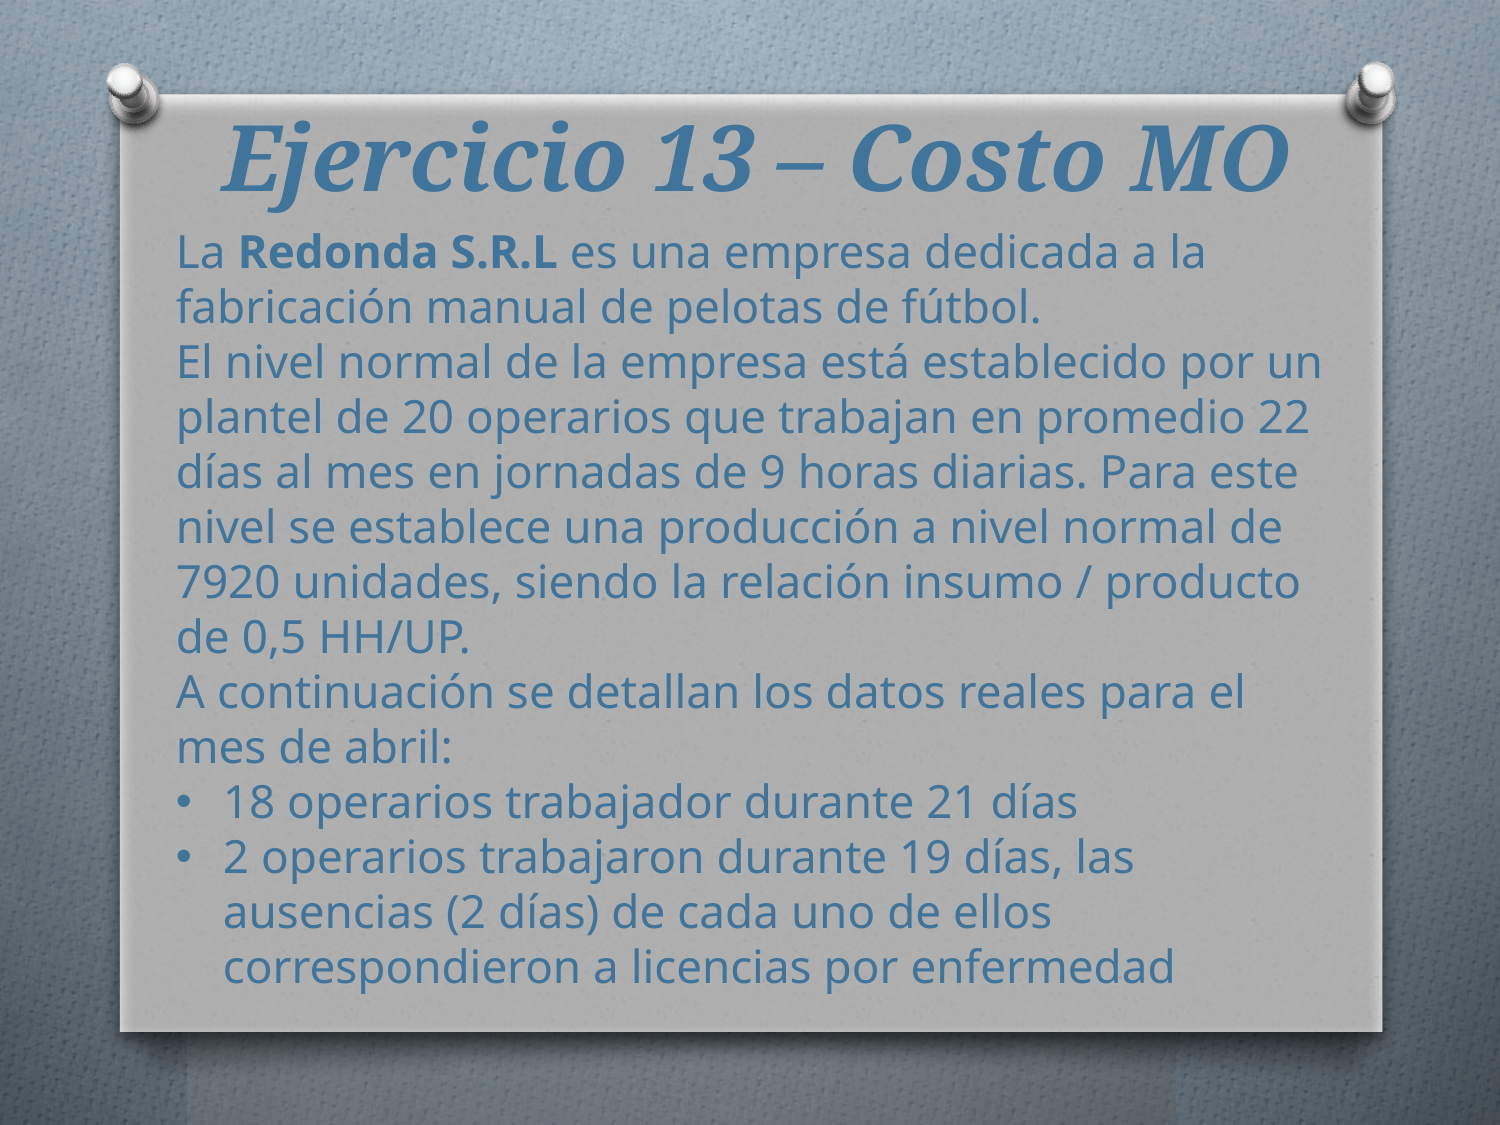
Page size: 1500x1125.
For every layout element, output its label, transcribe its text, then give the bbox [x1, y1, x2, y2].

text_box La Redonda S.R.L es una empresa dedicada a la fabricación manual de pelotas de fútbol. El nivel normal de la empresa está establecido por un plantel de 20 operarios que trabajan en promedio 22 días al mes en jornadas de 9 horas diarias. Para este nivel se establece una producción a nivel normal de 7920 unidades, siendo la relación insumo / producto de 0,5 HH/UP. A continuación se detallan los datos reales para el mes de abril: 18 operarios trabajador durante 21 días 2 operarios trabajaron durante 19 días, las ausencias (2 días) de cada uno de ellos correspondieron a licencias por enfermedad [160, 215, 1354, 1001]
picture [75, 29, 198, 153]
title Ejercicio 13 – Costo MO [174, 78, 1341, 215]
picture [1317, 35, 1439, 156]
